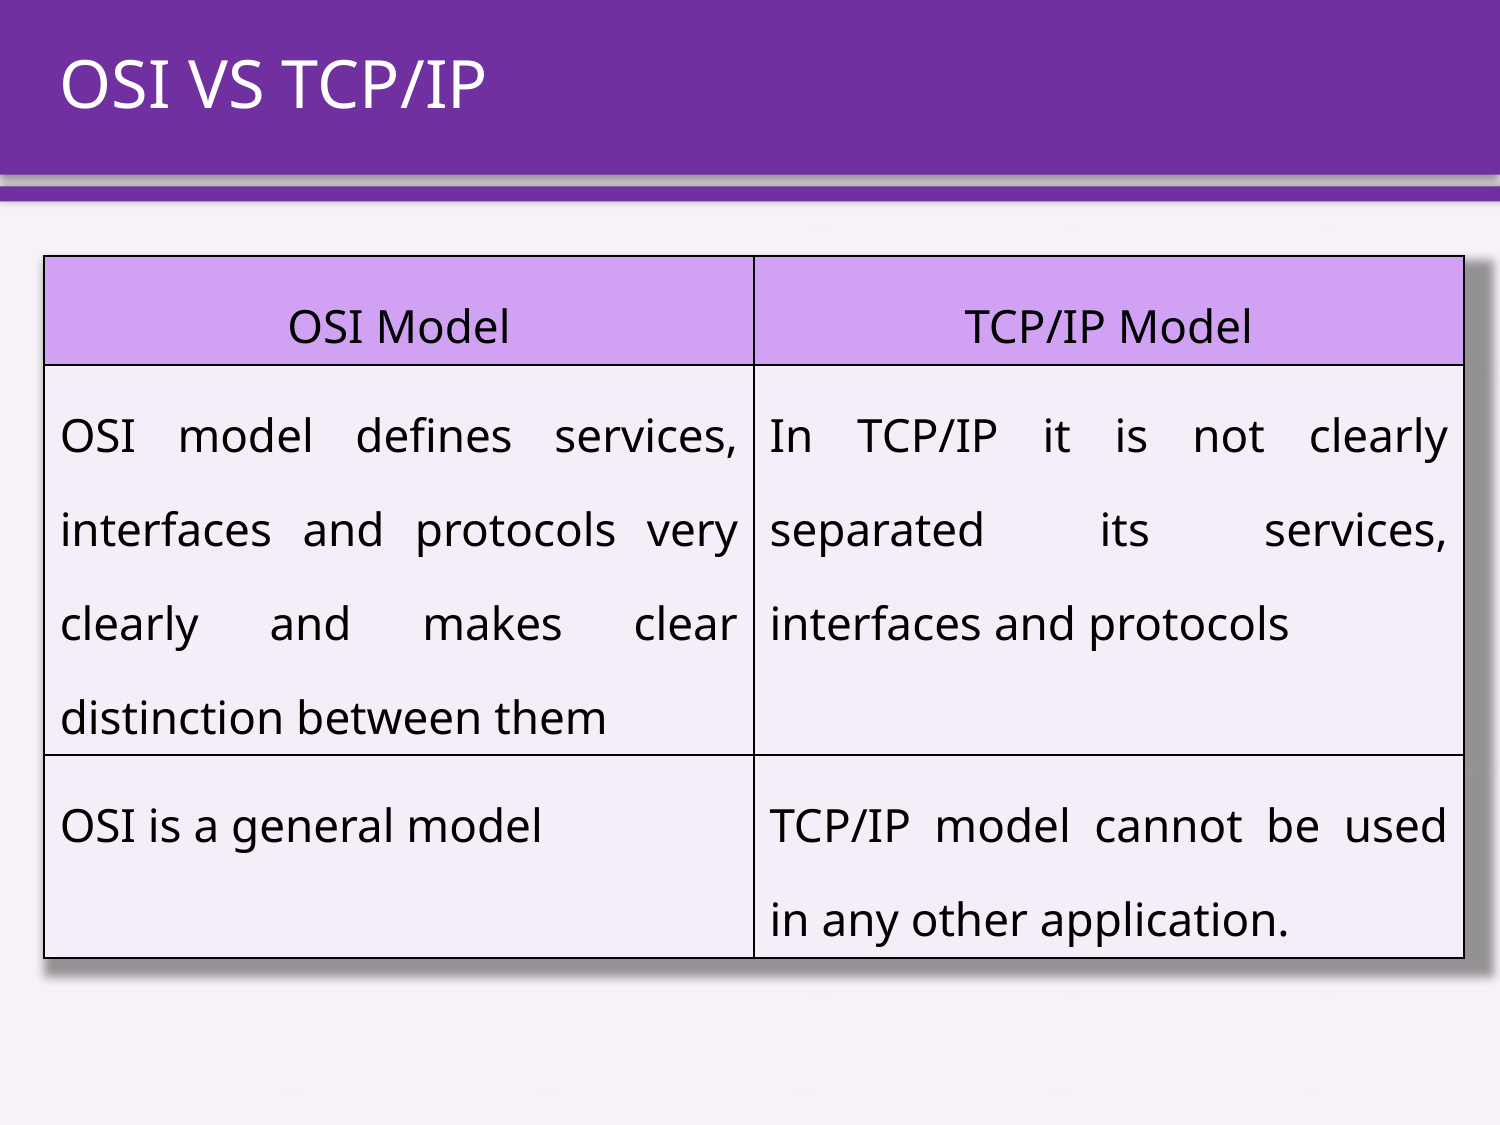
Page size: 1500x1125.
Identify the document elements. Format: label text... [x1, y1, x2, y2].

title OSI VS TCP/IP [44, 0, 1464, 175]
table_cell TCP/IP model cannot be used in any other application. [755, 756, 1463, 957]
table_header OSI Model [45, 257, 753, 364]
table_cell In TCP/IP it is not clearly separated its services, interfaces and protocols [755, 366, 1463, 754]
table_cell OSI is a general model [45, 756, 753, 957]
picture [0, 202, 1500, 1125]
table_header TCP/IP Model [755, 257, 1463, 364]
table_cell OSI model defines services, interfaces and protocols very clearly and makes clear distinction between them [45, 366, 753, 754]
picture [0, 175, 1500, 186]
